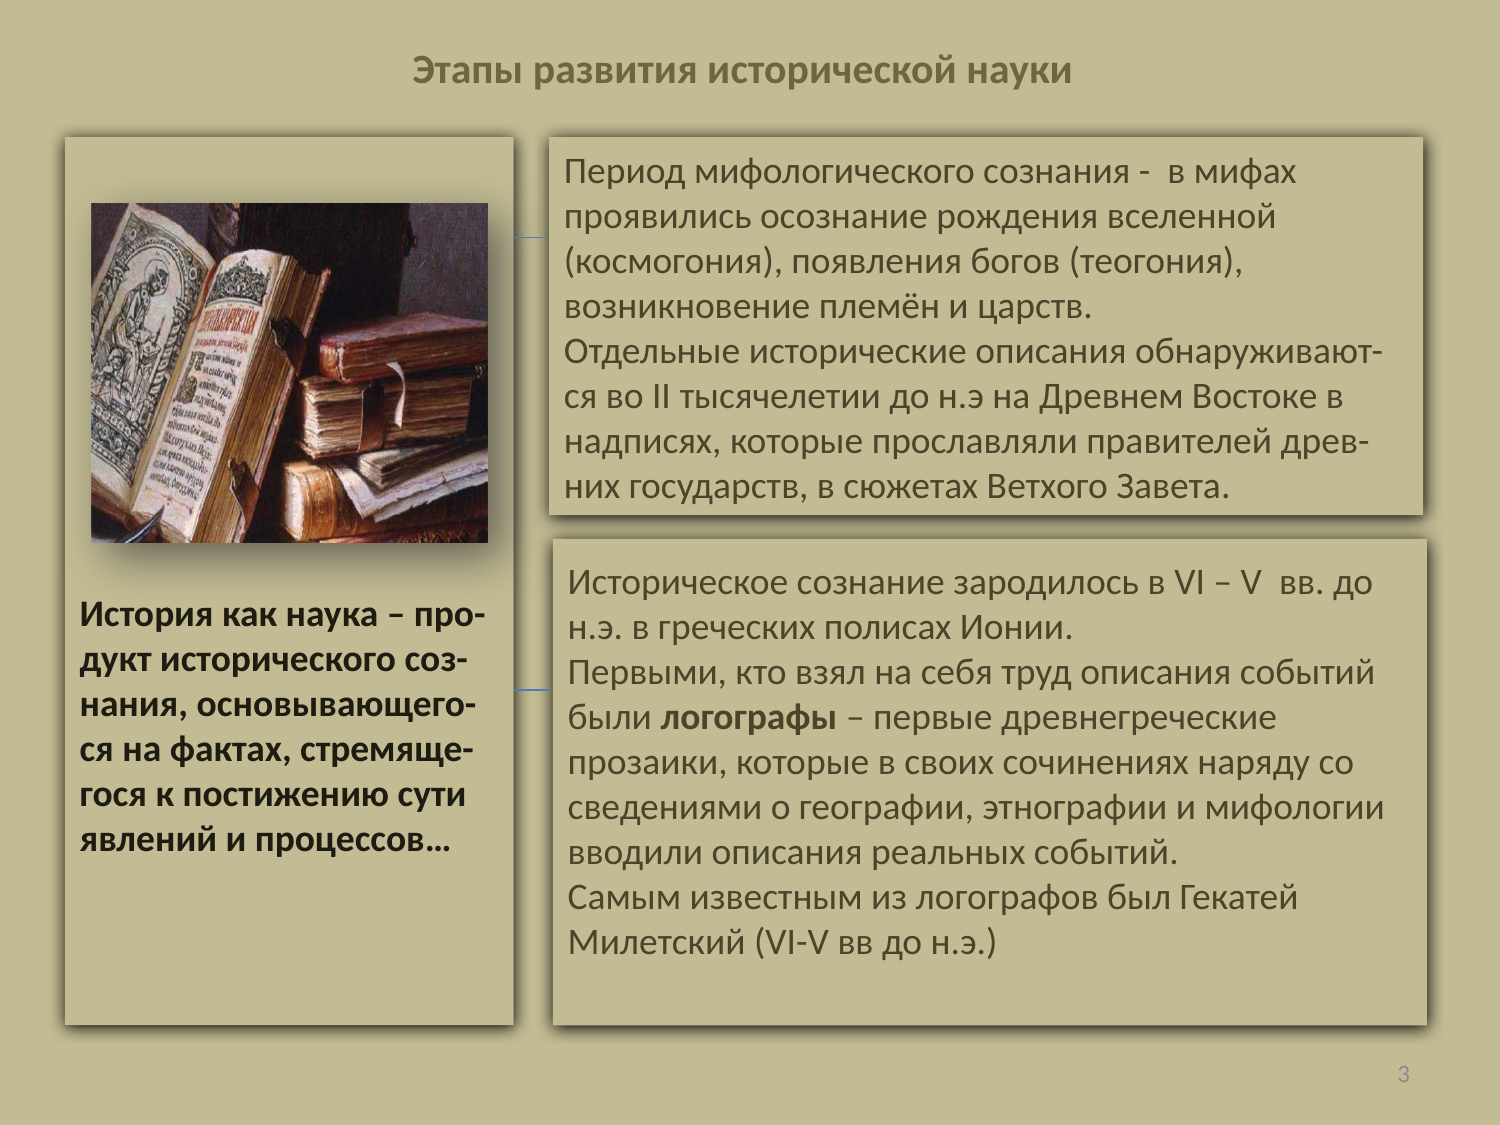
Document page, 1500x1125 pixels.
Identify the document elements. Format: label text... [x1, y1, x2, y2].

picture [91, 203, 488, 543]
title Этапы развития исторической науки [87, 30, 1438, 102]
slide_number 3 [1074, 1045, 1425, 1103]
text_box Историческое сознание зародилось в VI – V вв. до н.э. в греческих полисах Ионии. Первыми, кто взял на себя труд описания событий были логографы – первые древнегреческие прозаики, которые в своих сочинениях наряду со сведениями о географии, этнографии и мифологии вводили описания реальных событий. Самым известным из логографов был Гекатей Милетский (VI-V вв до н.э.) [551, 537, 1429, 1027]
text_box [63, 135, 516, 1027]
text_box История как наука – про-дукт исторического соз-нания, основывающего-ся на фактах, стремяще-гося к постижению сути явлений и процессов… [64, 581, 514, 867]
text_box Период мифологического сознания - в мифах проявились осознание рождения вселенной (космогония), появления богов (теогония), возникновение племён и царств. Отдельные исторические описания обнаруживают-ся во II тысячелетии до н.э на Древнем Востоке в надписях, которые прославляли правителей древ-них государств, в сюжетах Ветхого Завета. [547, 135, 1425, 517]
